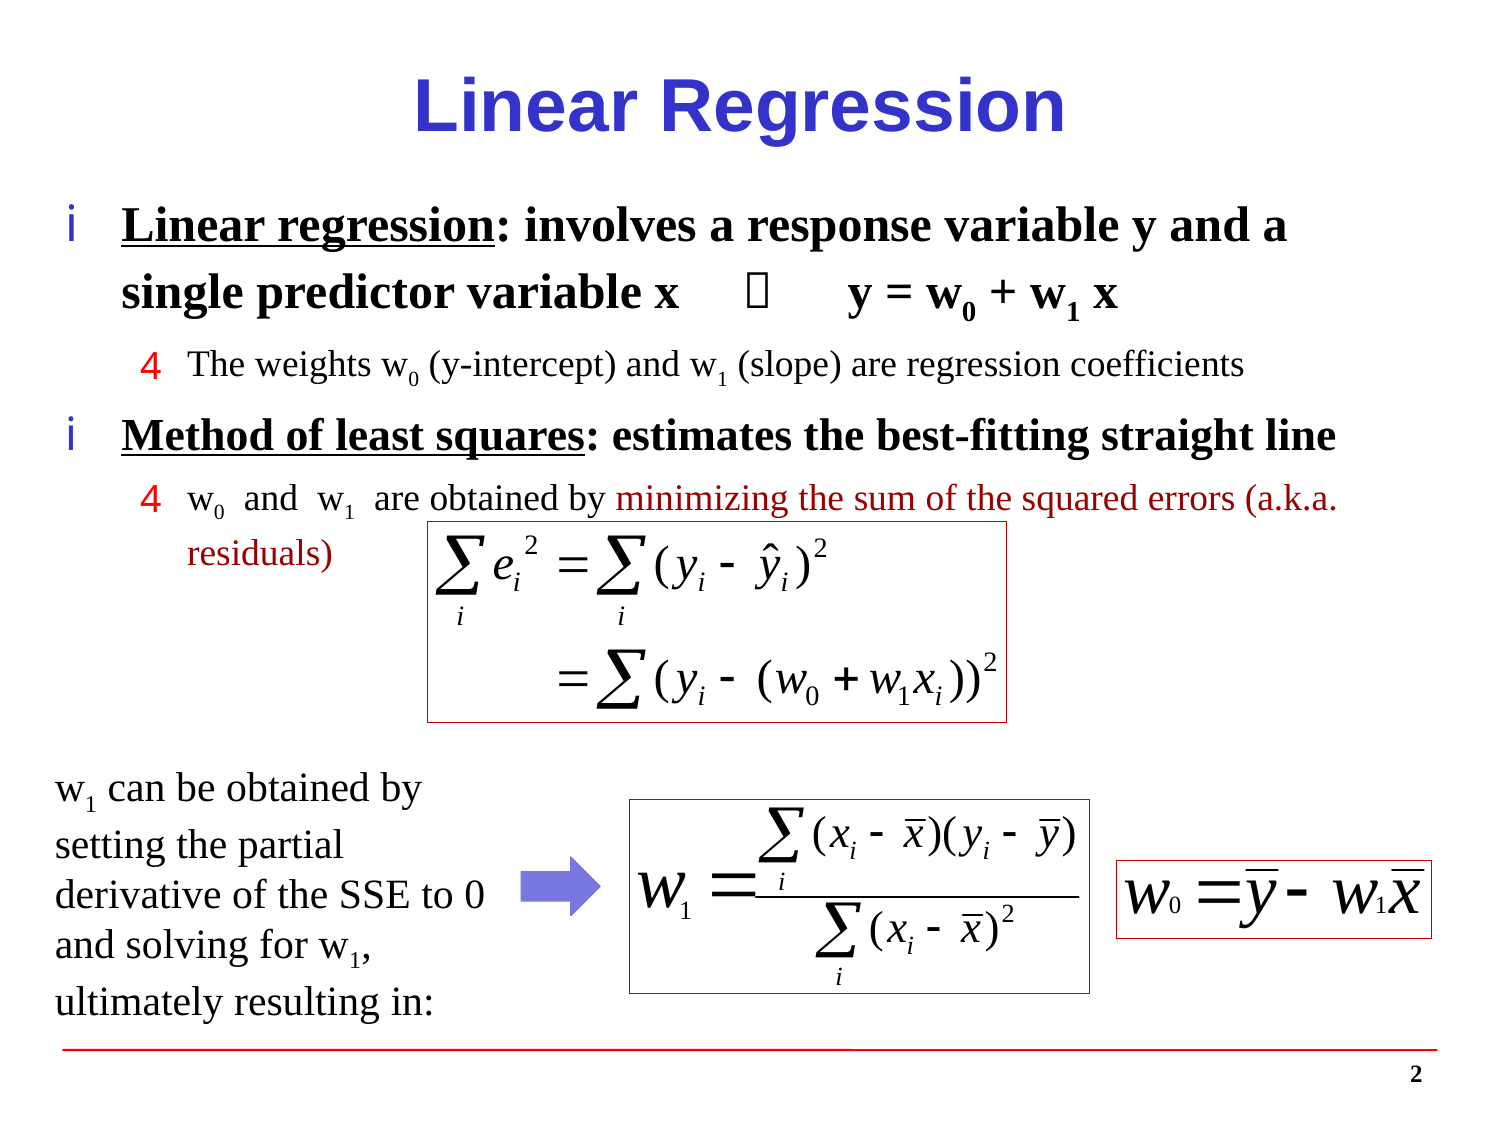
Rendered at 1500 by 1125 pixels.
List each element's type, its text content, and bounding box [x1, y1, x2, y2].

text_box [521, 857, 601, 916]
title Linear Regression [74, 51, 1426, 152]
text_box w1 can be obtained by setting the partial derivative of the SSE to 0 and solving for w1, ultimately resulting in: [39, 752, 522, 1032]
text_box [427, 520, 1008, 723]
slide_number 2 [1124, 1049, 1438, 1113]
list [629, 799, 1090, 995]
list Linear regression: involves a response variable y and a single predictor variable x  y = w0 + w1 x The weights w0 (y-intercept) and w1 (slope) are regression coefficients Method of least squares: estimates the best-fitting straight line w0 and w1 are obtained by minimizing the sum of the squared errors (a.k.a. residuals) [49, 177, 1438, 587]
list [1115, 860, 1432, 939]
